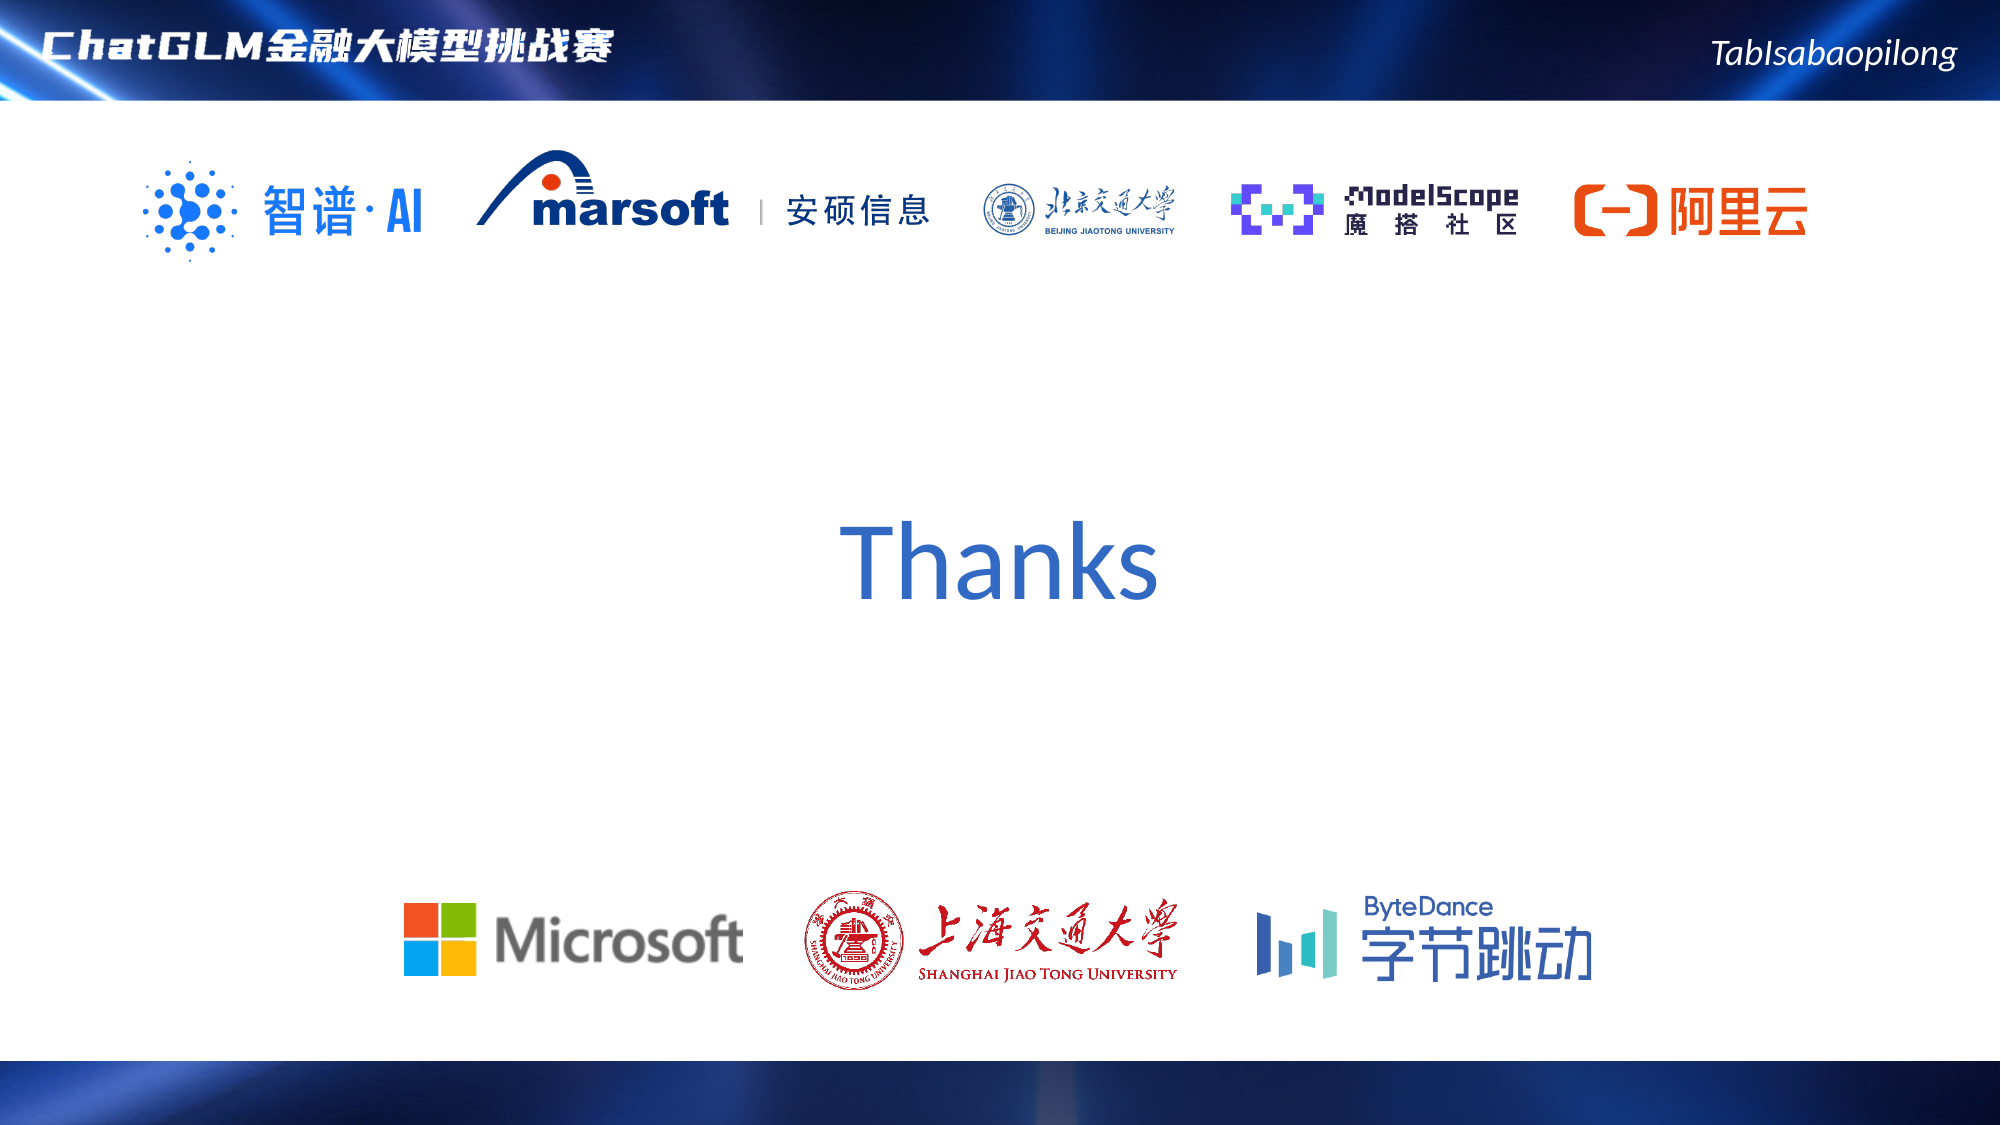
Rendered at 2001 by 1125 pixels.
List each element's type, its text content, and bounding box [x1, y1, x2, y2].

text_box Thanks [824, 479, 1176, 630]
picture [785, 871, 1195, 1007]
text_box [124, 145, 1855, 280]
picture [0, 0, 2000, 100]
picture [404, 903, 743, 976]
picture [0, 1061, 2000, 1125]
picture [1237, 880, 1601, 998]
